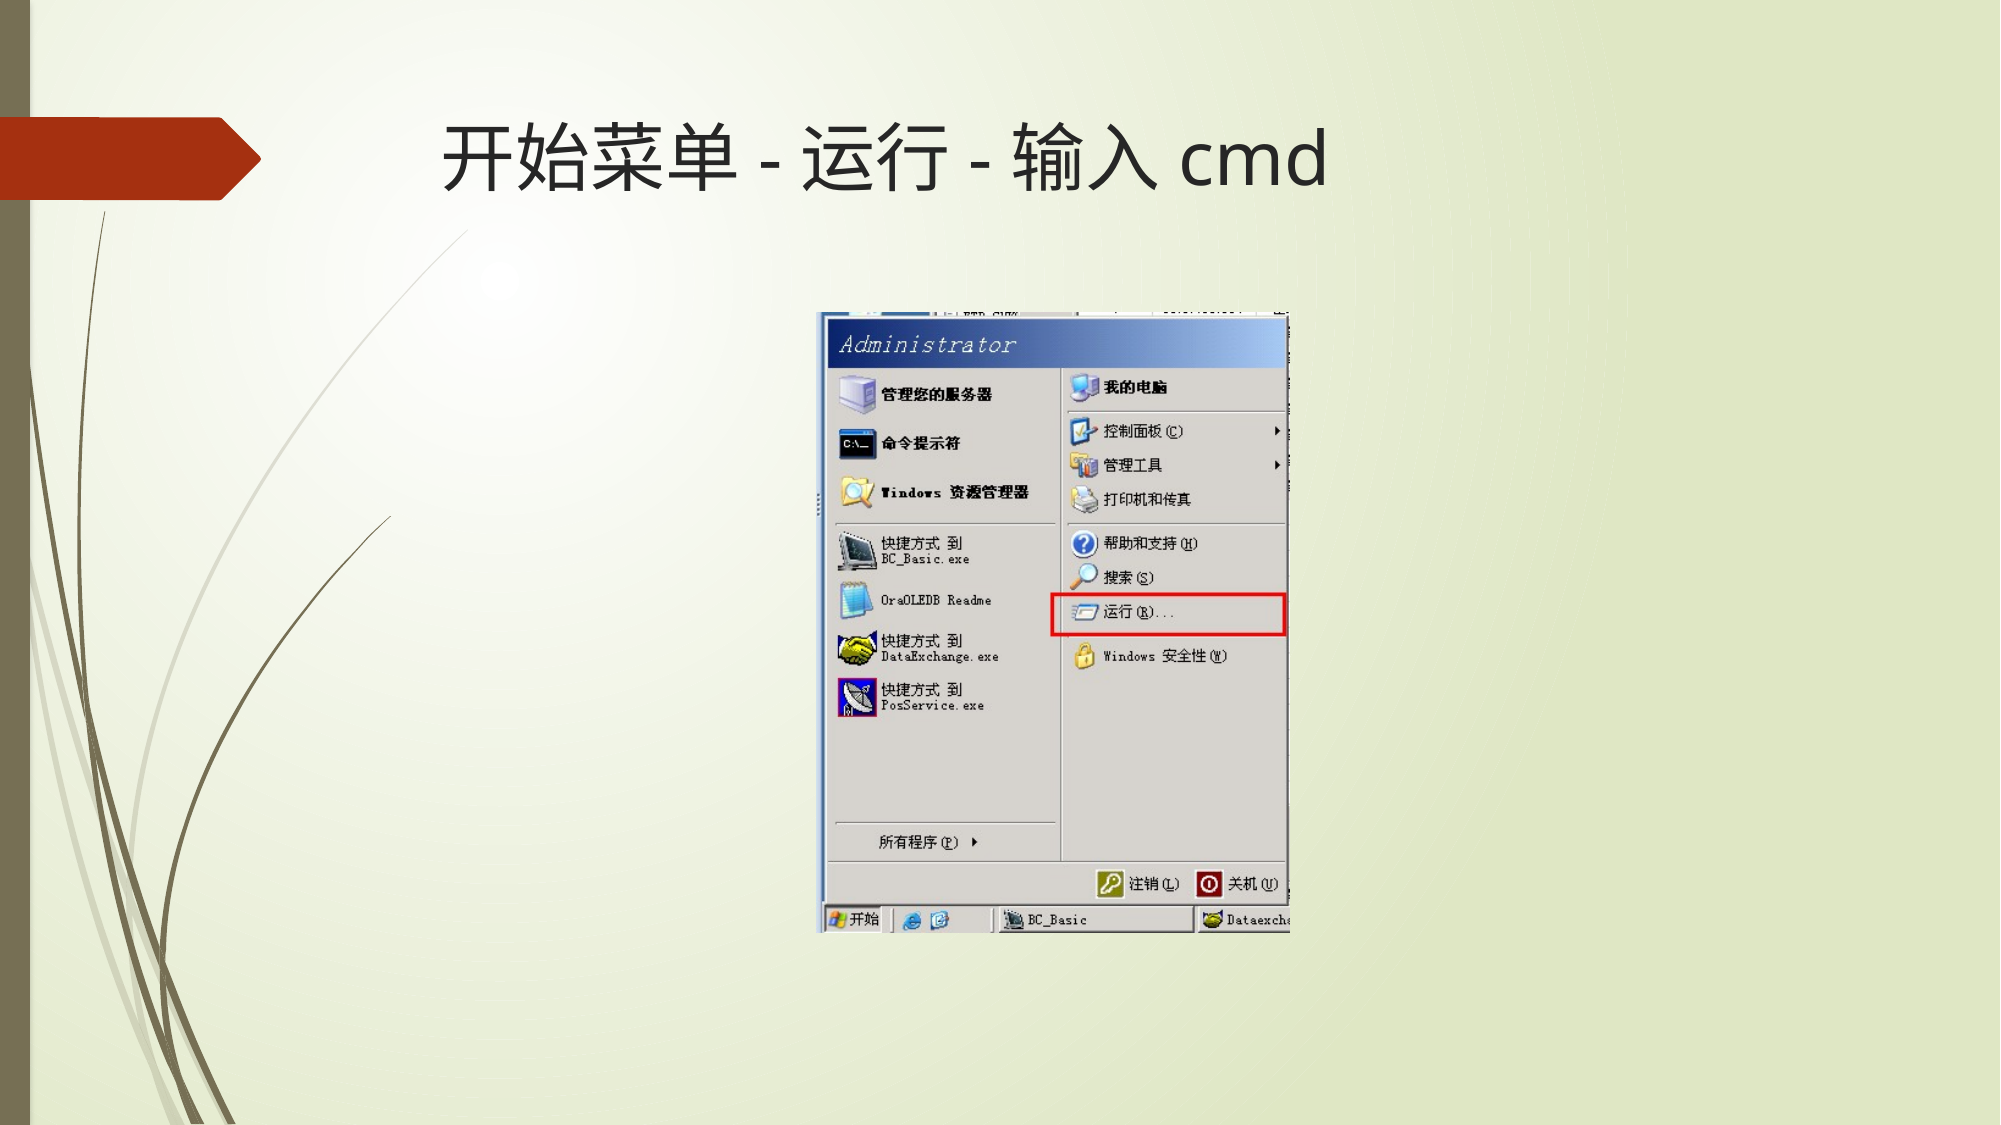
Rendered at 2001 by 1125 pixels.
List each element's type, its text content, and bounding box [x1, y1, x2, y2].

title 开始菜单-运行-输入cmd [425, 102, 1888, 313]
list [816, 312, 1290, 933]
